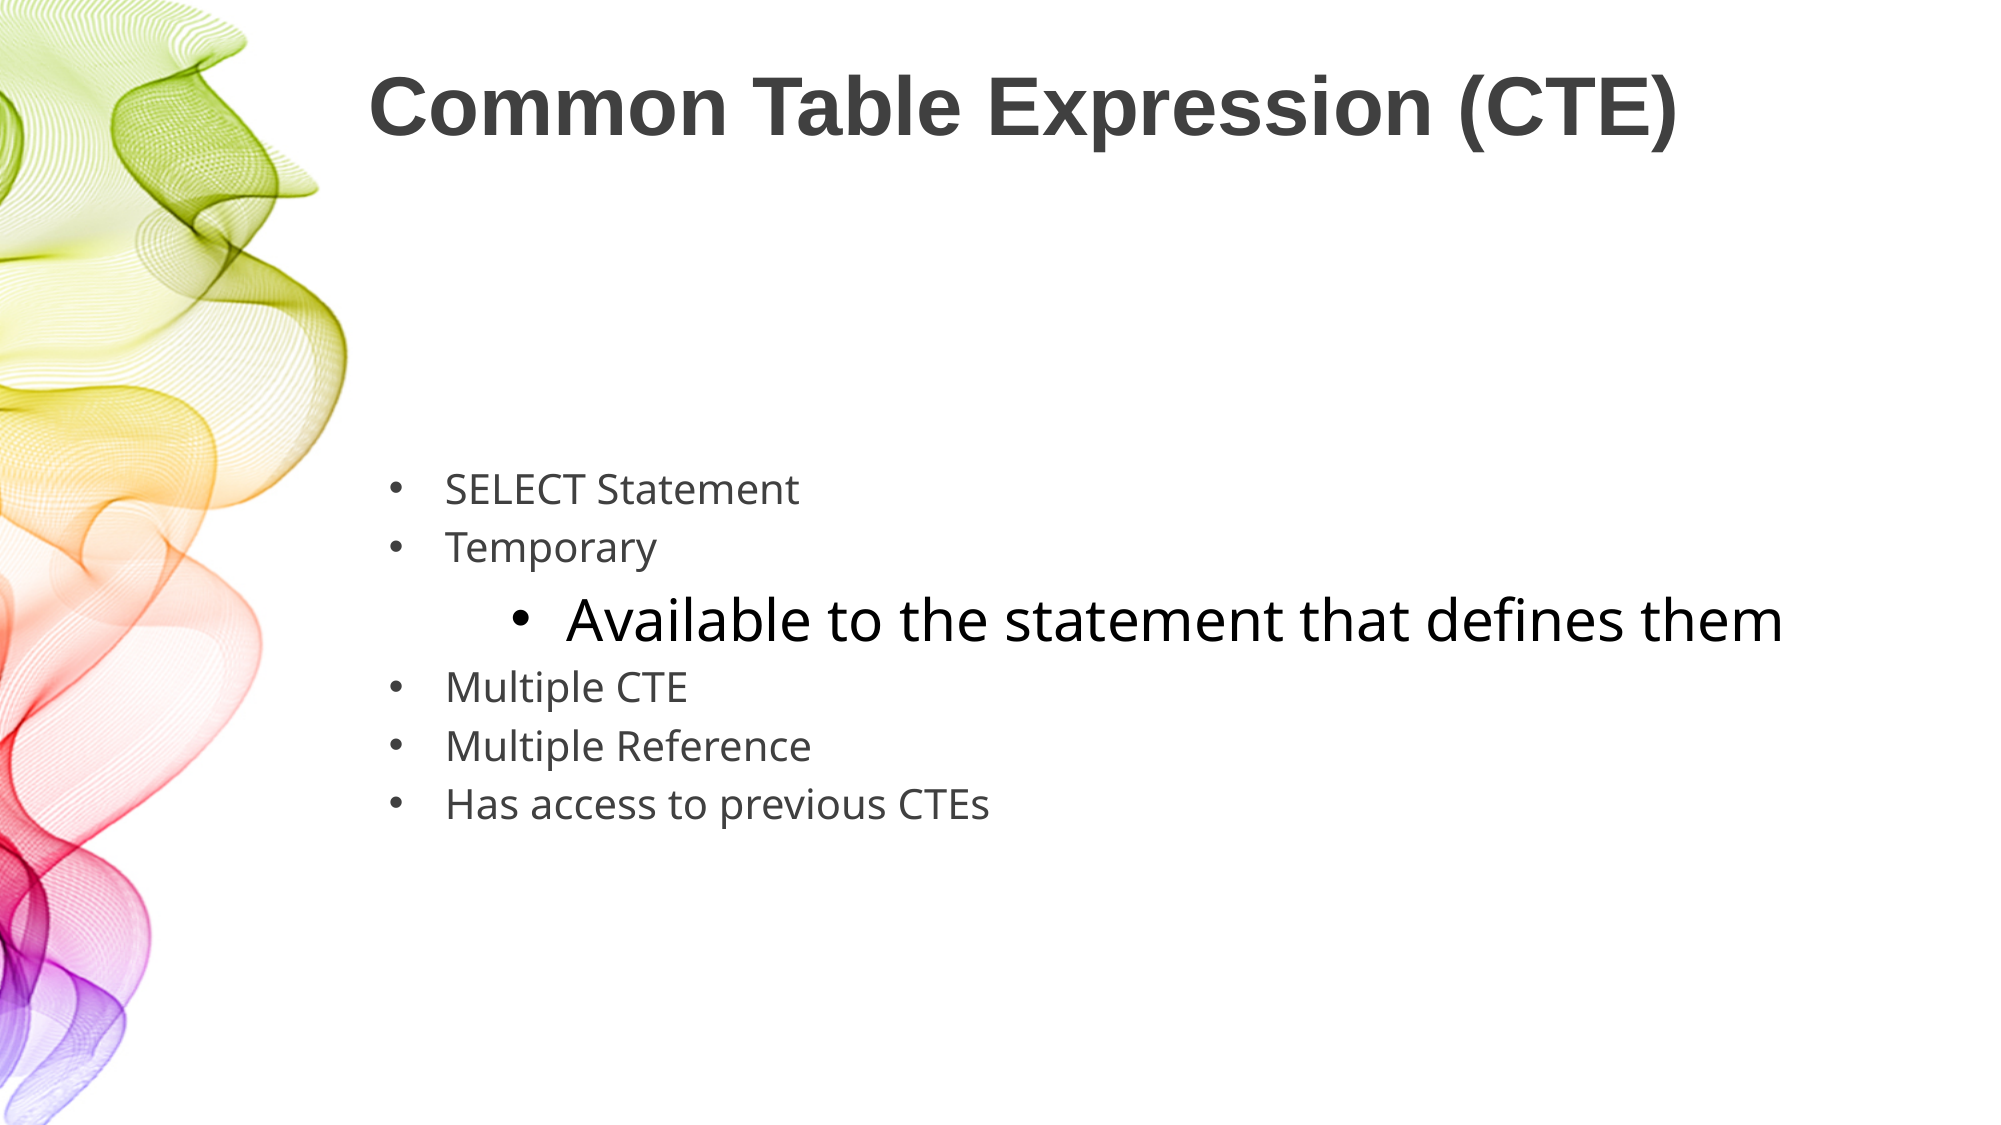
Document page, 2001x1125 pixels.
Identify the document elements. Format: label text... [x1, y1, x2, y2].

picture [0, 0, 2001, 1125]
title Common Table Expression (CTE) [354, 0, 2000, 197]
list SELECT Statement Temporary Available to the statement that defines them Multiple CTE Multiple Reference Has access to previous CTEs [373, 255, 1827, 1035]
